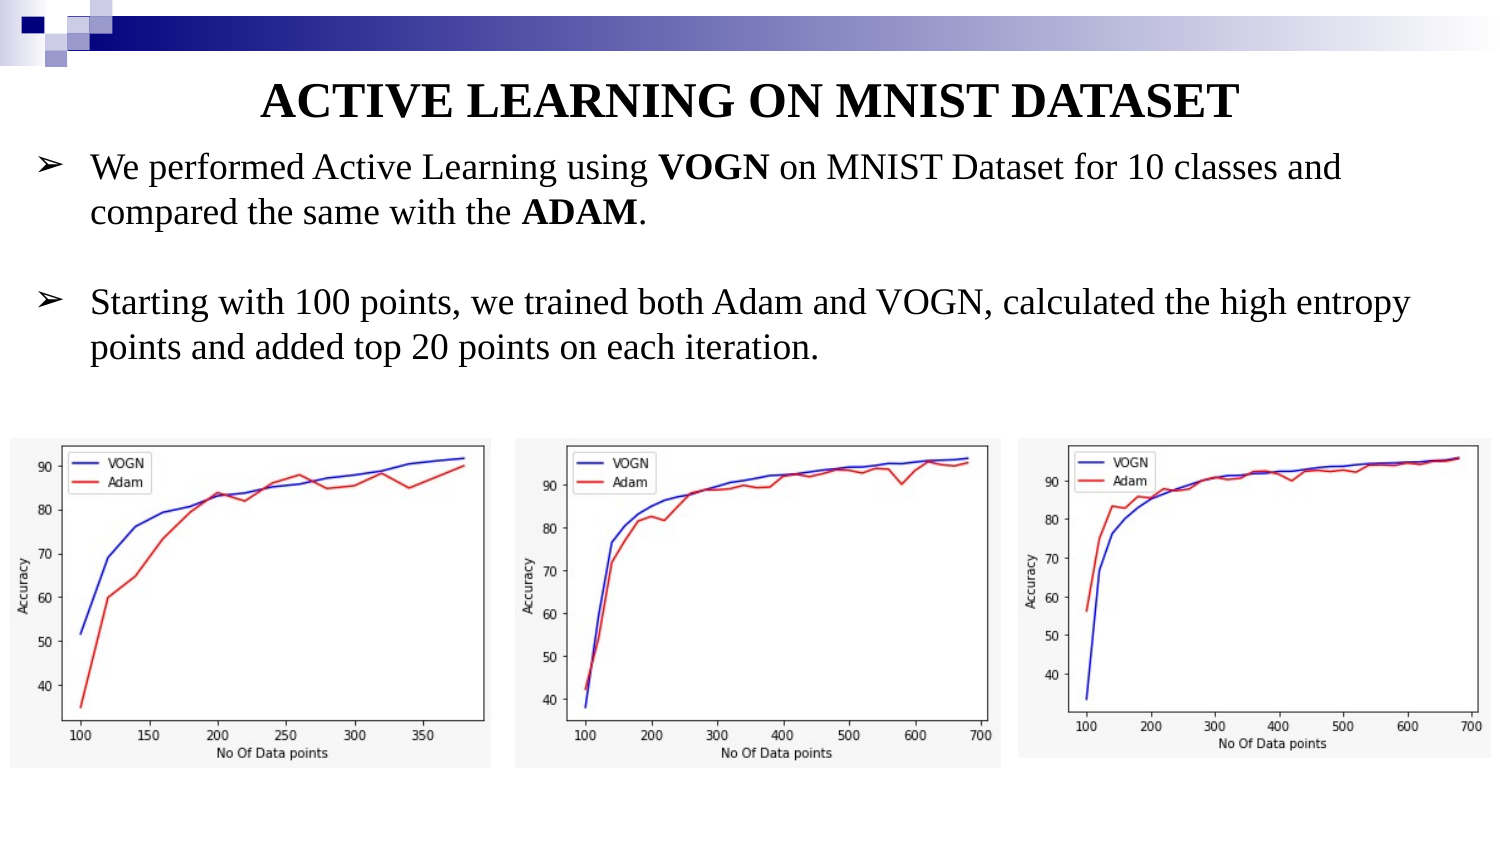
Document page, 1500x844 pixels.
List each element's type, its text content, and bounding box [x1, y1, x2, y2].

picture [514, 438, 1001, 768]
text_box ACTIVE LEARNING ON MNIST DATASET [0, 52, 1500, 126]
text_box We performed Active Learning using VOGN on MNIST Dataset for 10 classes and compared the same with the ADAM. Starting with 100 points, we trained both Adam and VOGN, calculated the high entropy points and added top 20 points on each iteration. [0, 126, 1500, 382]
picture [1018, 438, 1491, 758]
picture [10, 438, 491, 768]
